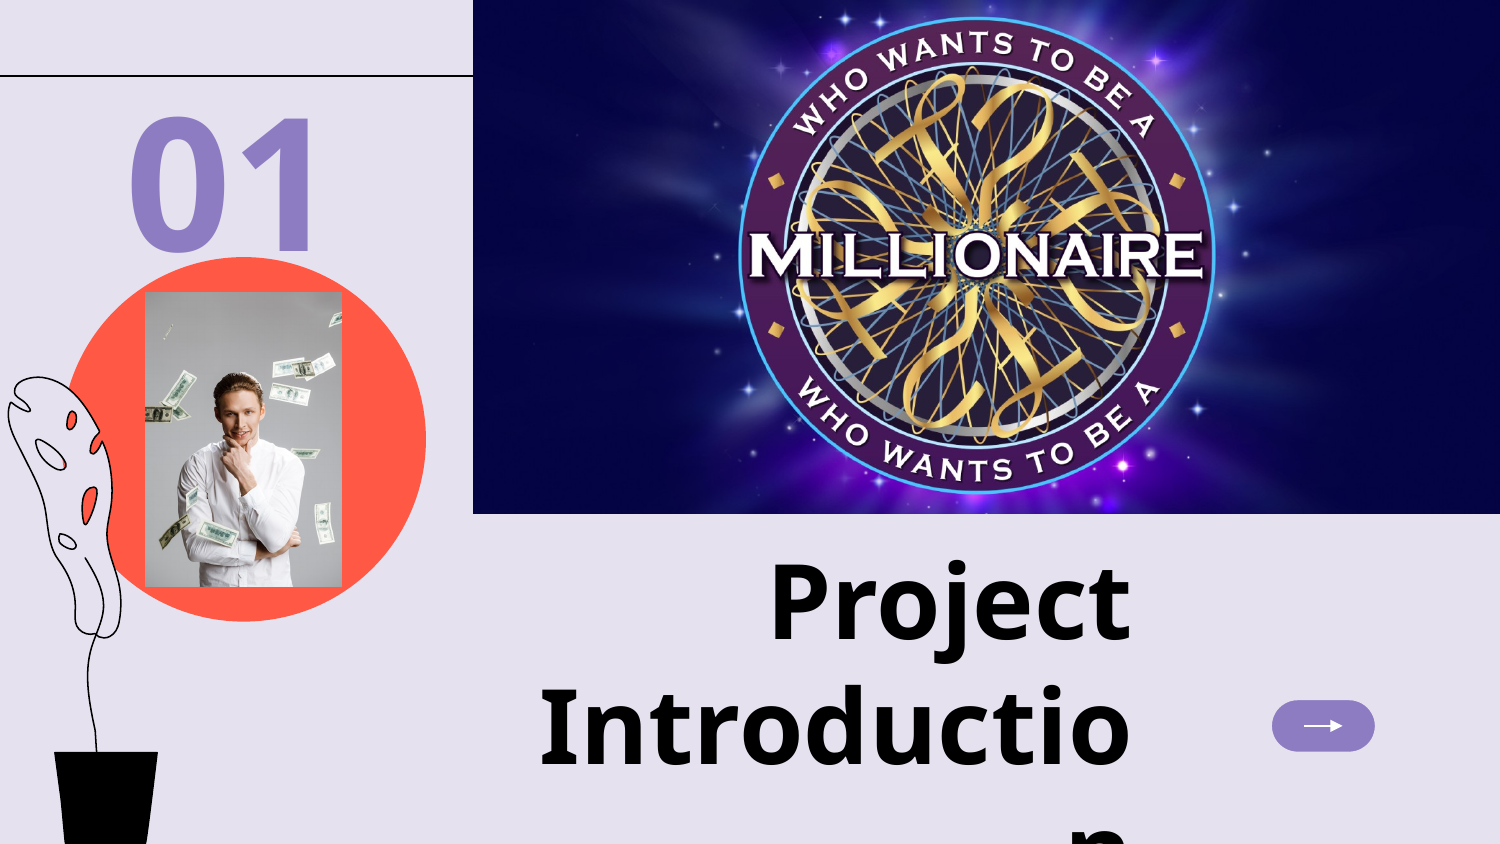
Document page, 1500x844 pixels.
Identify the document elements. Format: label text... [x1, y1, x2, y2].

title 01 [25, 50, 338, 255]
text_box [73, 257, 426, 591]
text_box [162, 595, 339, 622]
title Project Introduction [473, 654, 1134, 793]
picture [473, 0, 1500, 514]
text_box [5, 376, 158, 844]
picture [145, 291, 342, 587]
